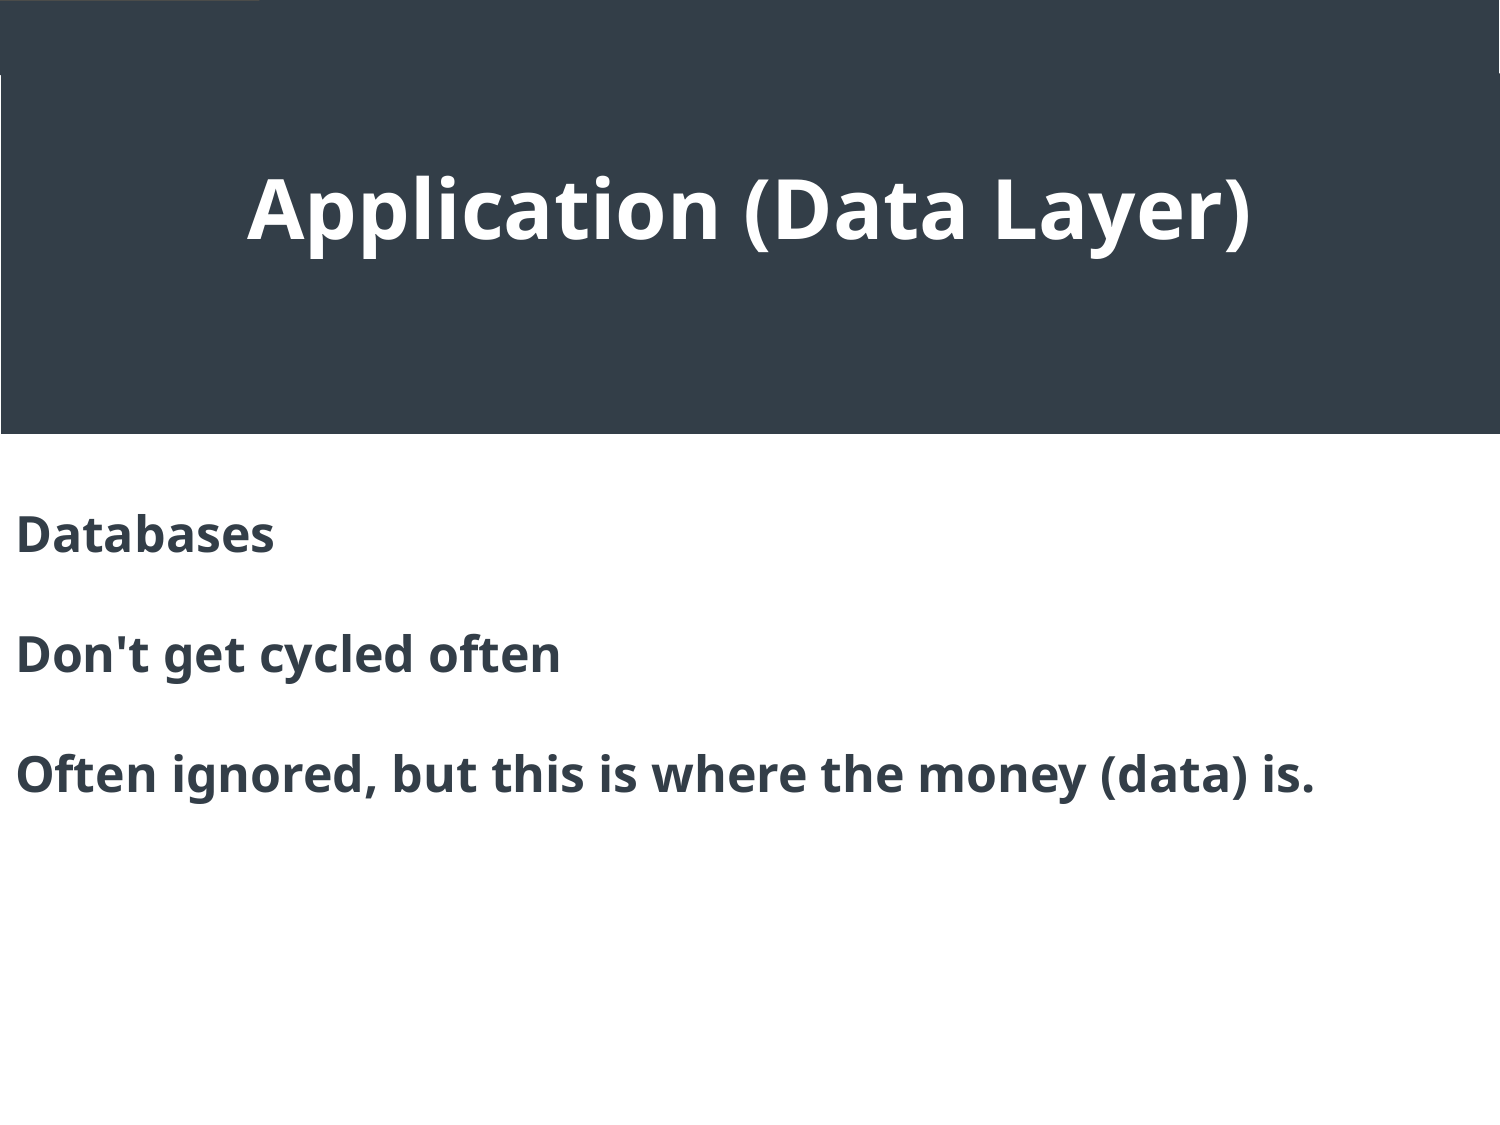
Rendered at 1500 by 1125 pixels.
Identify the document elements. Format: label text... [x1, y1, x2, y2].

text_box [532, 9, 968, 968]
text_box Application (Data Layer) [0, 148, 527, 266]
text_box Databases Don't get cycled often Often ignored, but this is where the money (data) is. [972, 494, 1500, 813]
text_box Application (Data Layer) [972, 148, 1500, 266]
text_box Databases Don't get cycled often Often ignored, but this is where the money (data) is. [0, 494, 527, 813]
